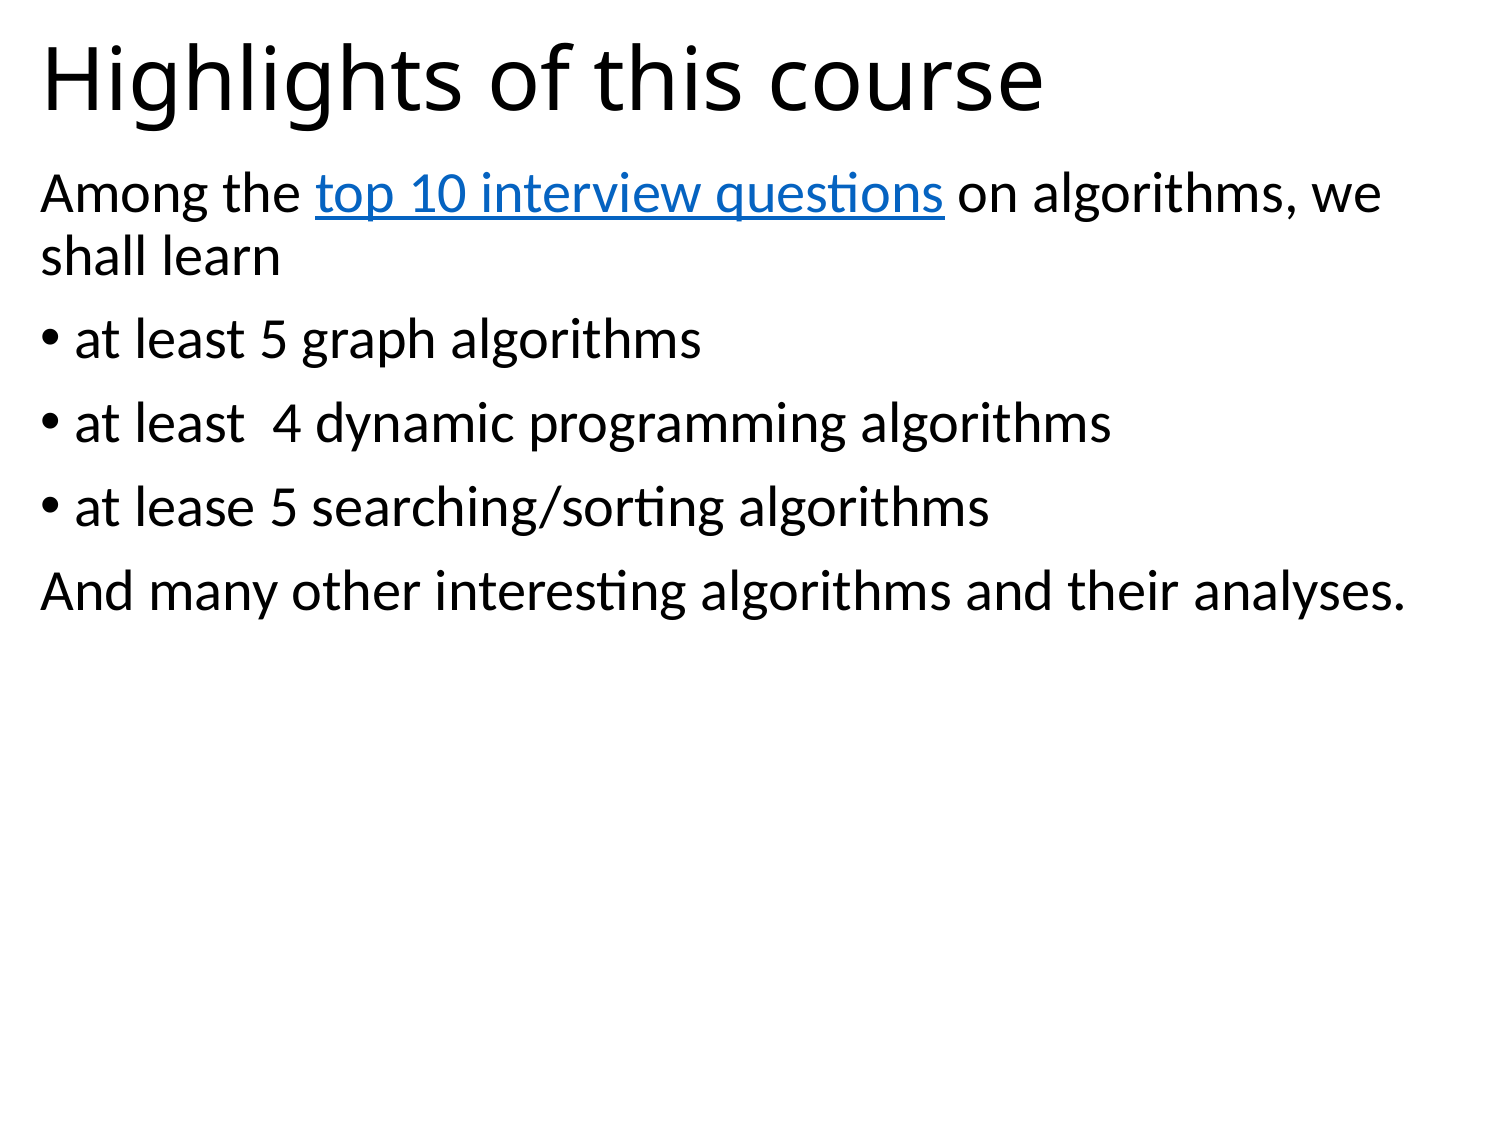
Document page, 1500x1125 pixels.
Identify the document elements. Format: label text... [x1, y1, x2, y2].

title Highlights of this course [25, 26, 1469, 138]
list Among the top 10 interview questions on algorithms, we shall learn at least 5 graph algorithms at least 4 dynamic programming algorithms at lease 5 searching/sorting algorithms And many other interesting algorithms and their analyses. [25, 154, 1469, 1014]
